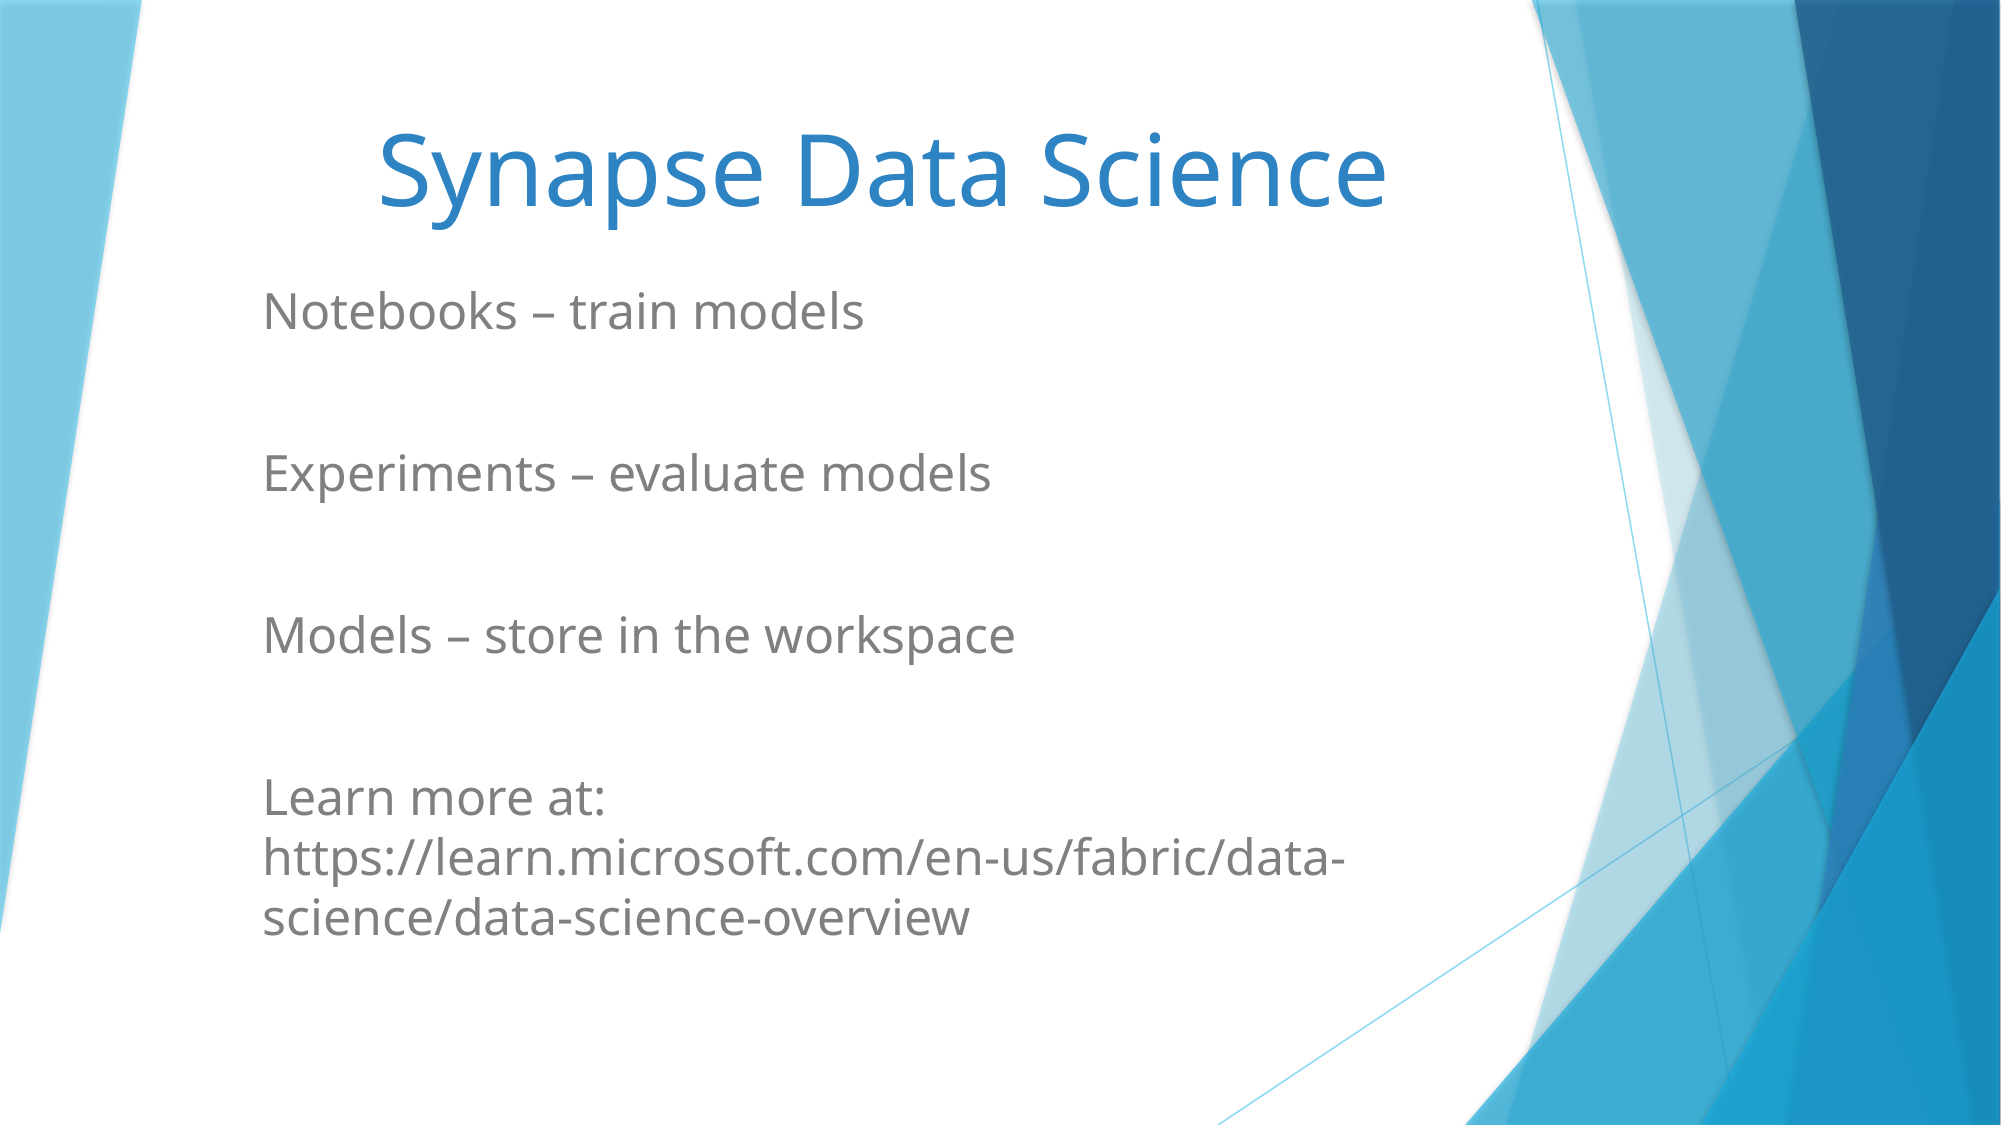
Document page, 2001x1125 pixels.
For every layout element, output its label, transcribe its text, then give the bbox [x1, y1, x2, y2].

subtitle Notebooks – train models Experiments – evaluate models Models – store in the workspace Learn more at: https://learn.microsoft.com/en-us/fabric/data-science/data-science-overview [247, 272, 1522, 1016]
title Synapse Data Science [247, 93, 1522, 234]
